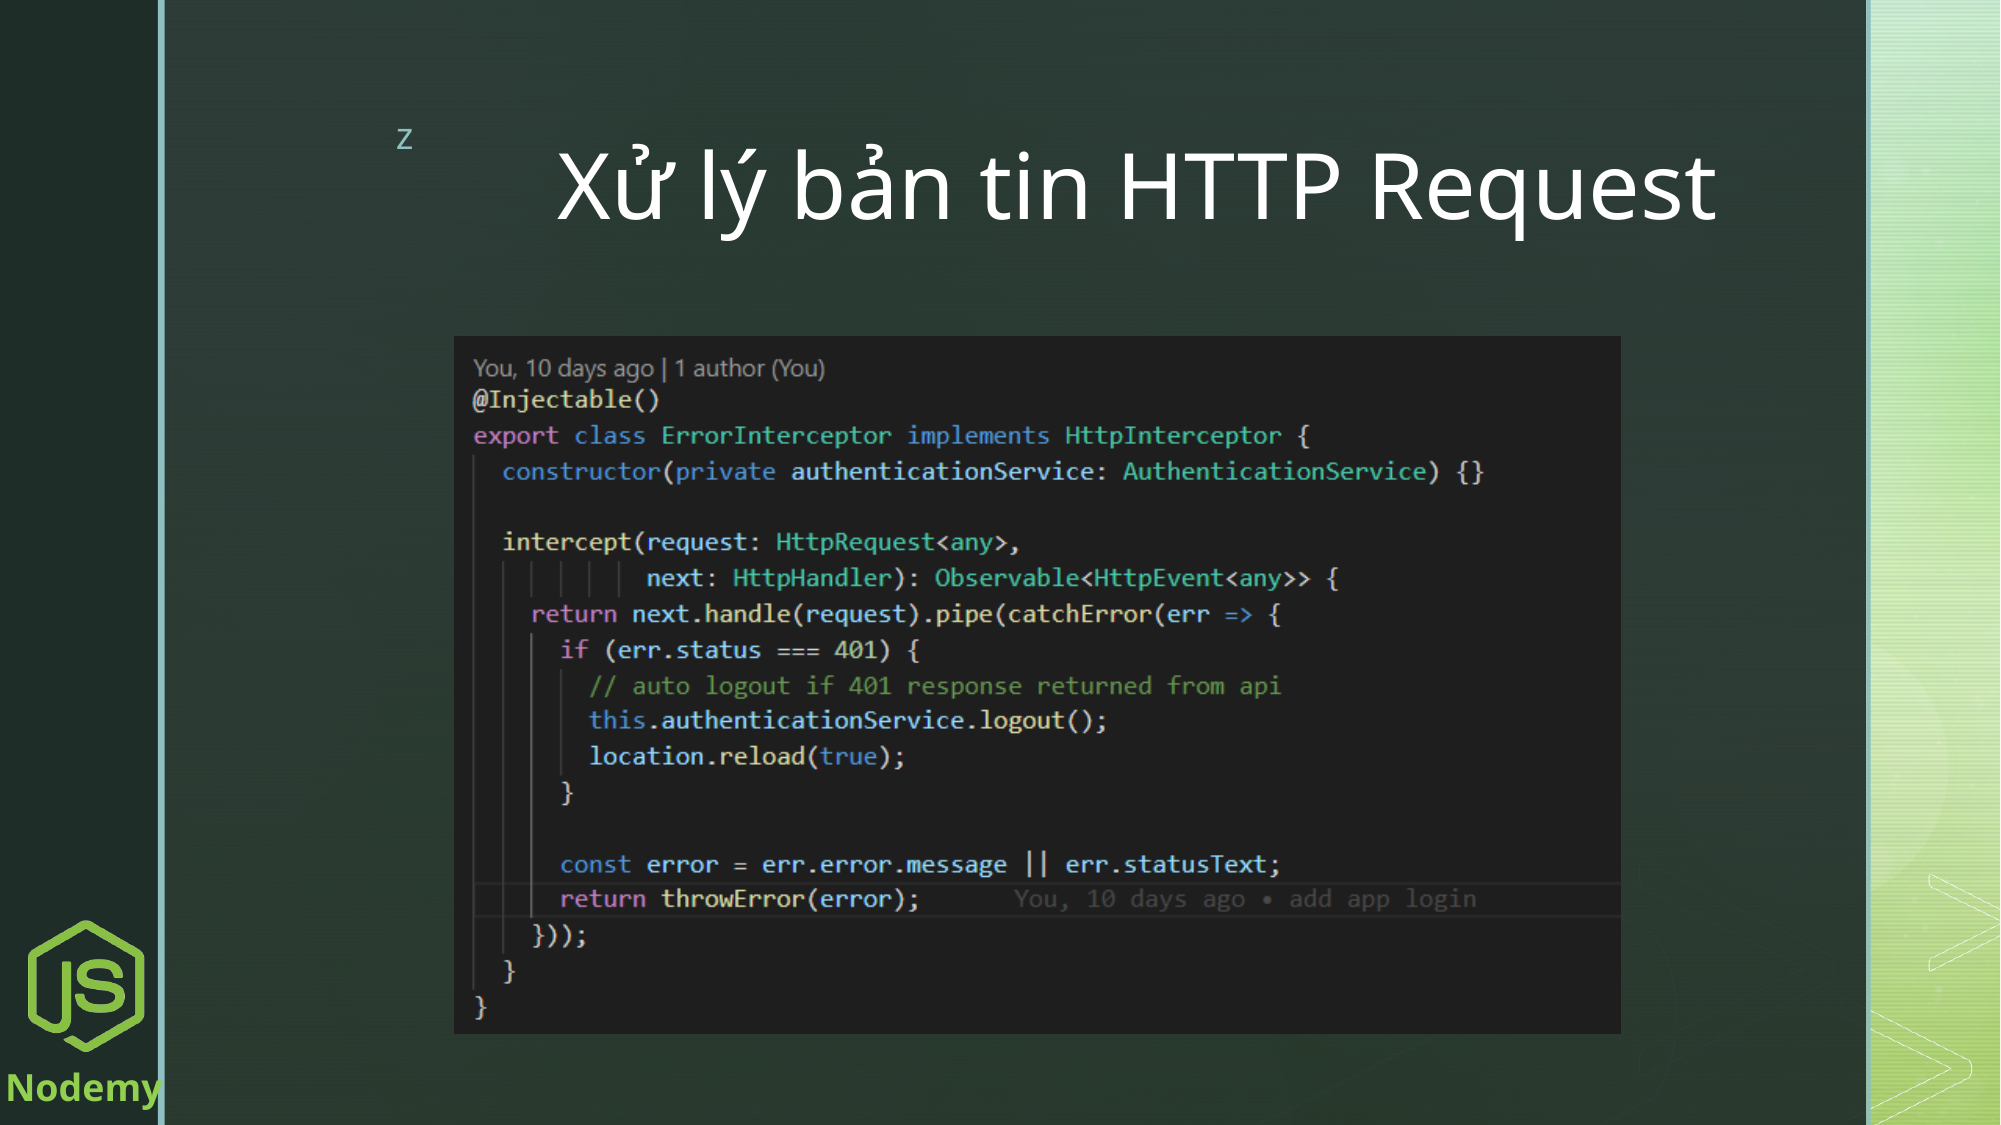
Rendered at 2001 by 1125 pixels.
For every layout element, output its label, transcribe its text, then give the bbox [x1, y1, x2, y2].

picture [1871, 0, 2001, 1125]
title Xử lý bản tin HTTP Request [428, 132, 1734, 310]
picture [0, 903, 164, 1061]
picture [454, 336, 1621, 1034]
